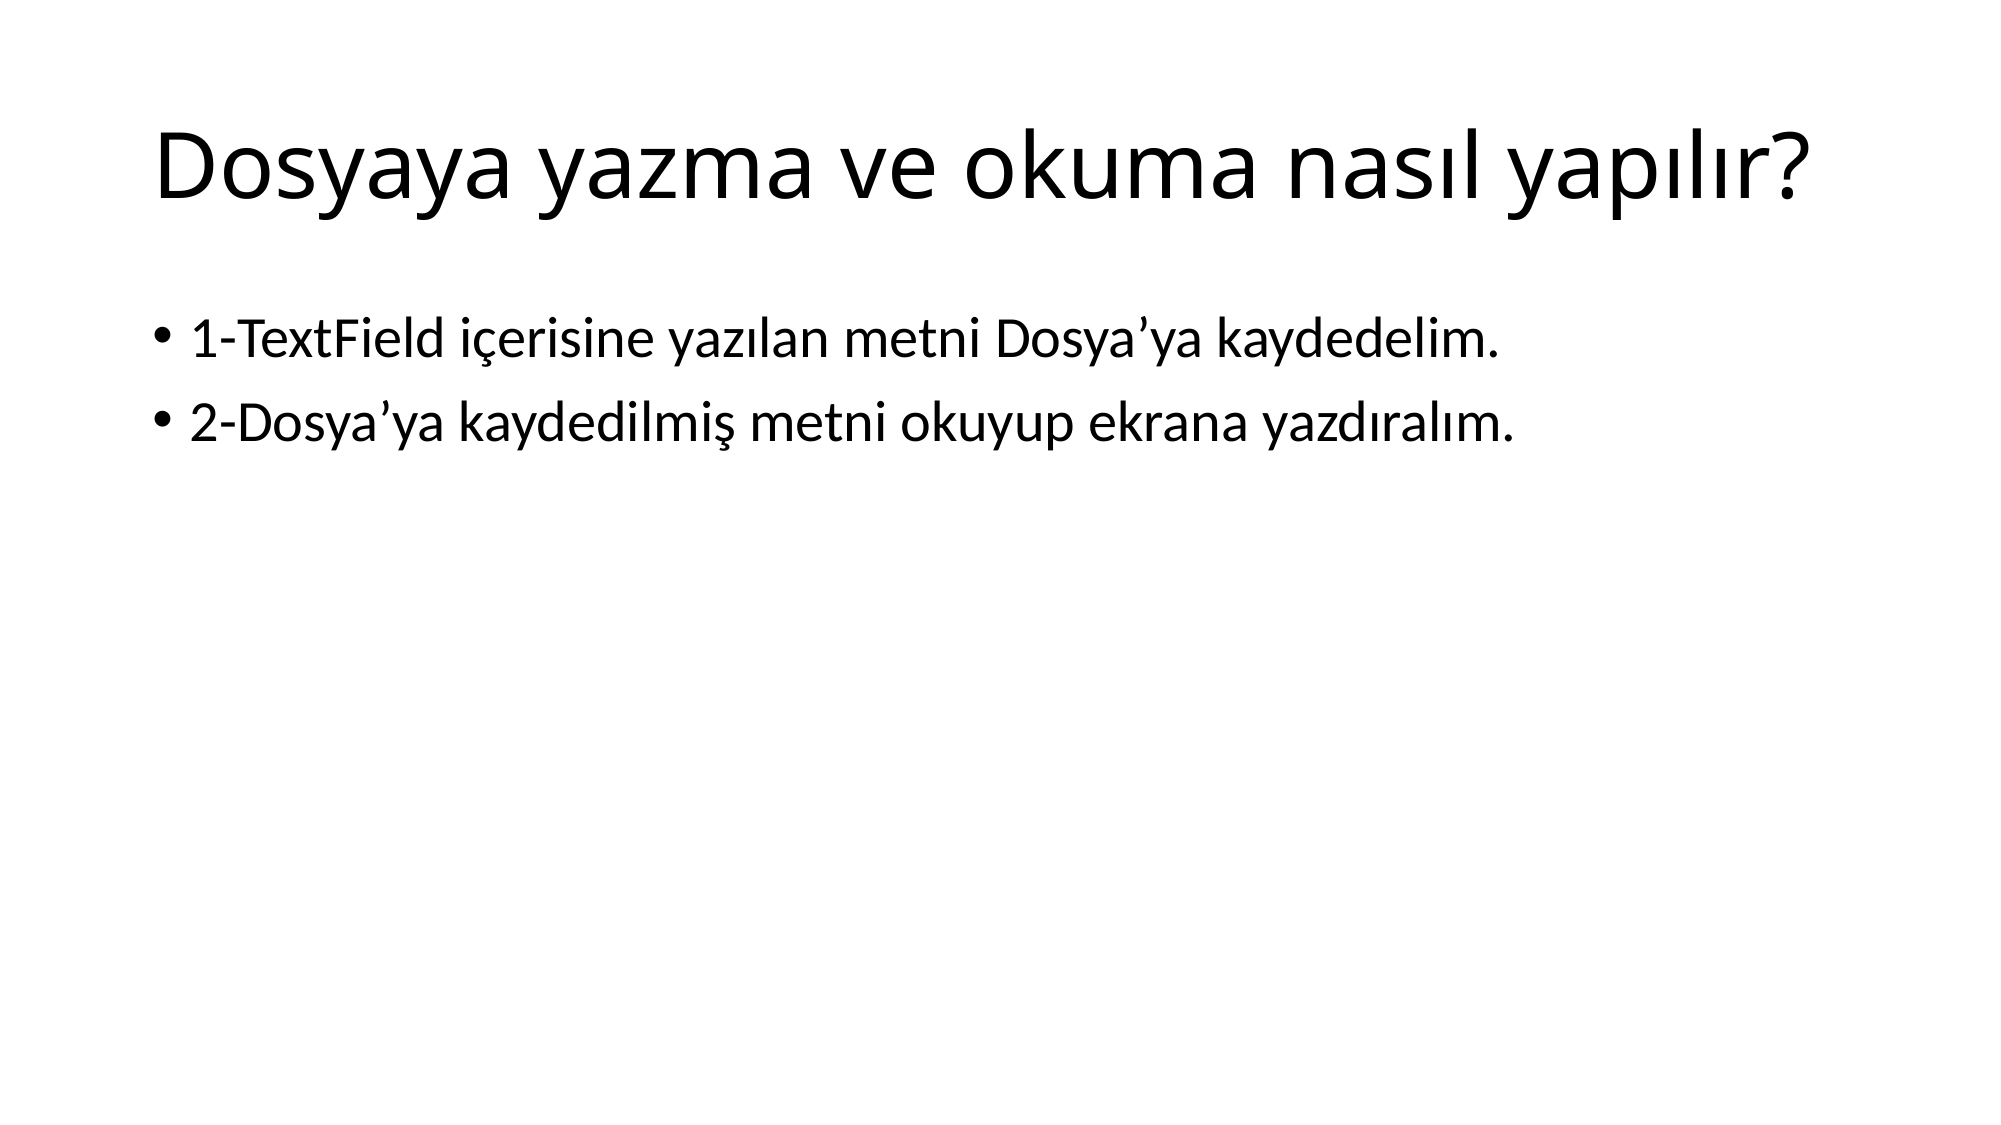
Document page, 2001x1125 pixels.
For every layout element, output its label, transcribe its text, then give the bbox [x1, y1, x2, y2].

title Dosyaya yazma ve okuma nasıl yapılır? [137, 59, 1863, 278]
list 1-TextField içerisine yazılan metni Dosya’ya kaydedelim. 2-Dosya’ya kaydedilmiş metni okuyup ekrana yazdıralım. [137, 299, 1863, 1014]
